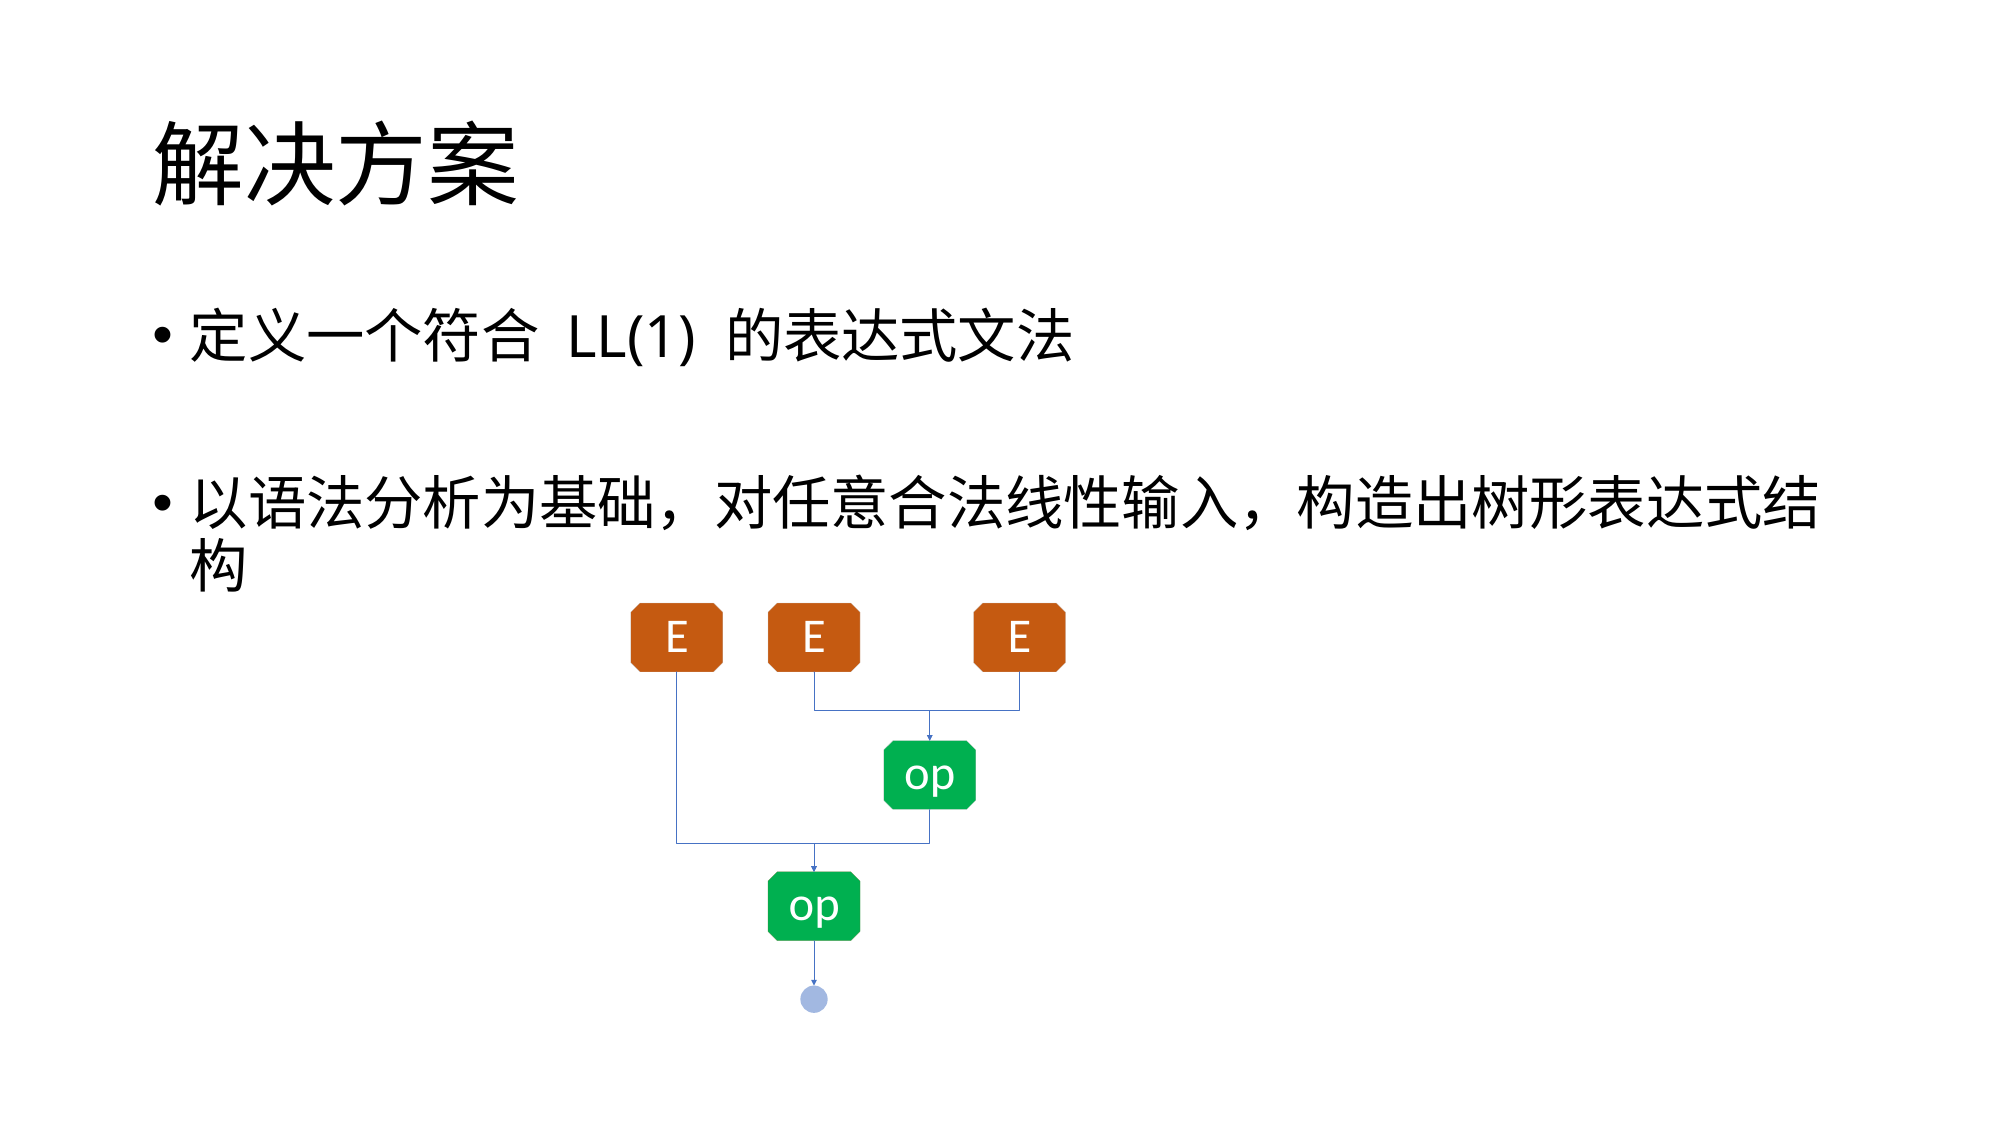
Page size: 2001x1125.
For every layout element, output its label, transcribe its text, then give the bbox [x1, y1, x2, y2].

list 定义一个符合 LL(1) 的表达式文法 以语法分析为基础，对任意合法线性输入，构造出树形表达式结构 [137, 299, 1863, 1014]
picture [629, 592, 1066, 1014]
title 解决方案 [137, 59, 1863, 278]
